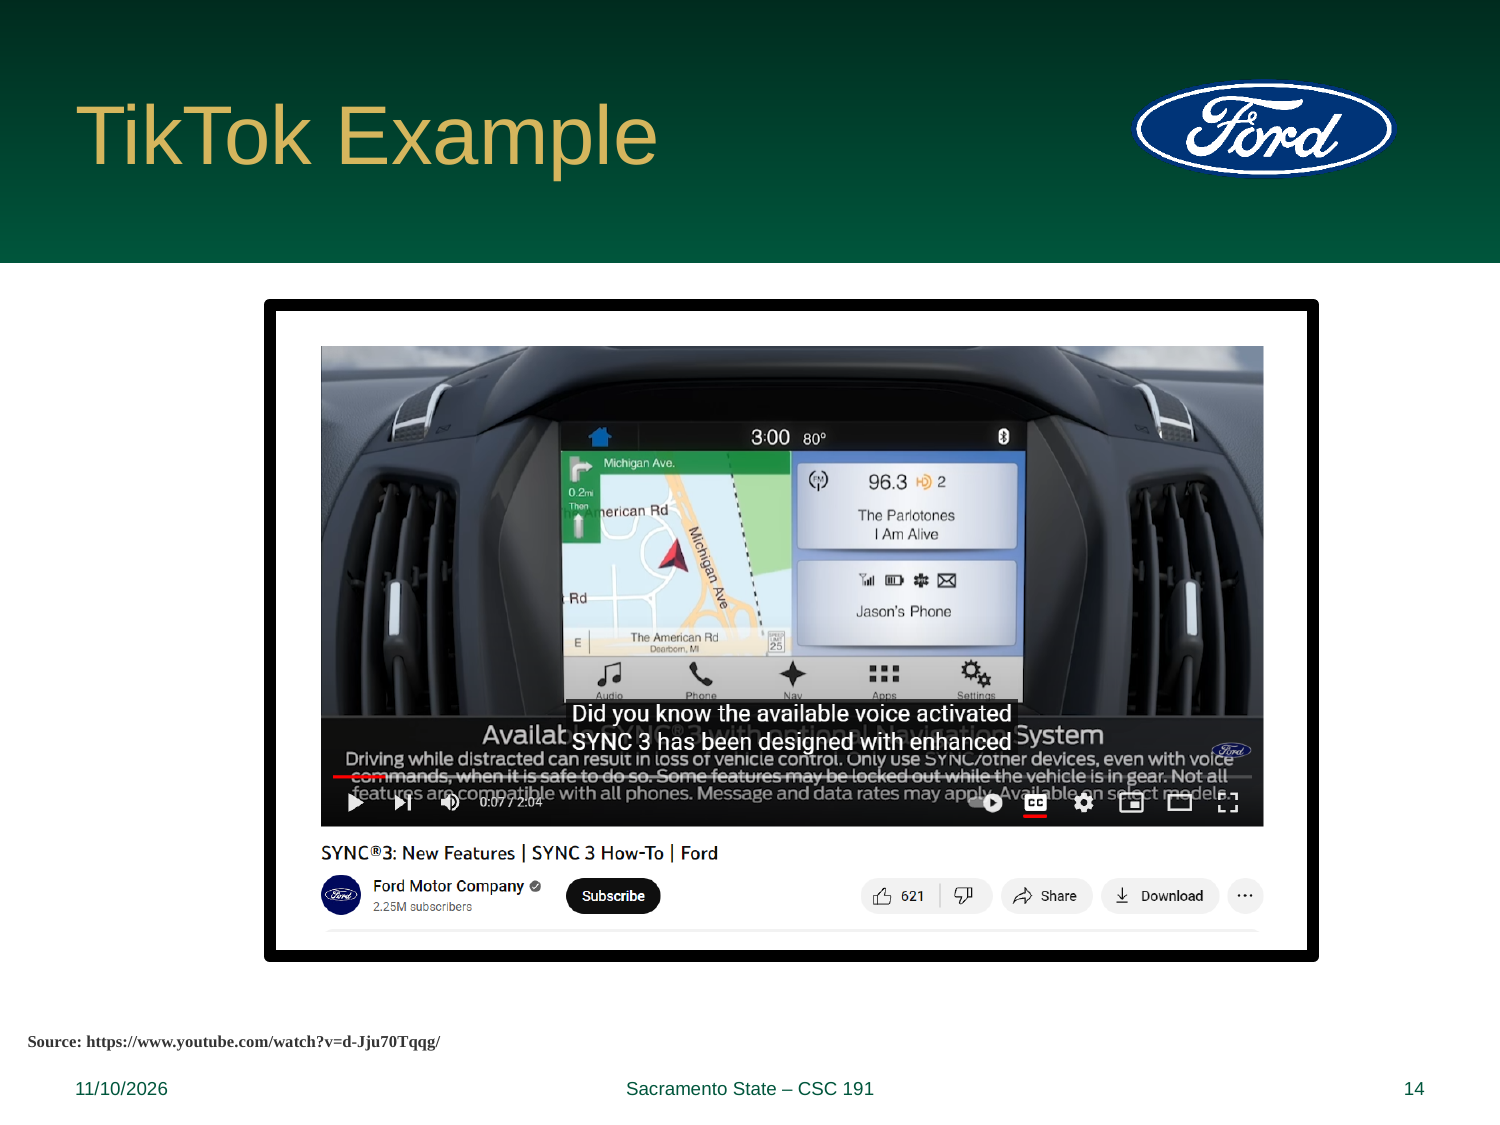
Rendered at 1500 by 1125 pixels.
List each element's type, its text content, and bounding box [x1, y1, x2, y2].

title TikTok Example [75, 18, 1425, 244]
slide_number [75, 1050, 375, 1125]
slide_number 14 [1125, 1050, 1425, 1125]
footer Sacramento State – CSC 191 [393, 1050, 1107, 1125]
text_box [268, 303, 1315, 958]
picture [319, 346, 1264, 932]
list Source: https://www.youtube.com/watch?v=d-Jju70Tqqg/ [27, 1012, 488, 1069]
picture [1129, 77, 1400, 182]
